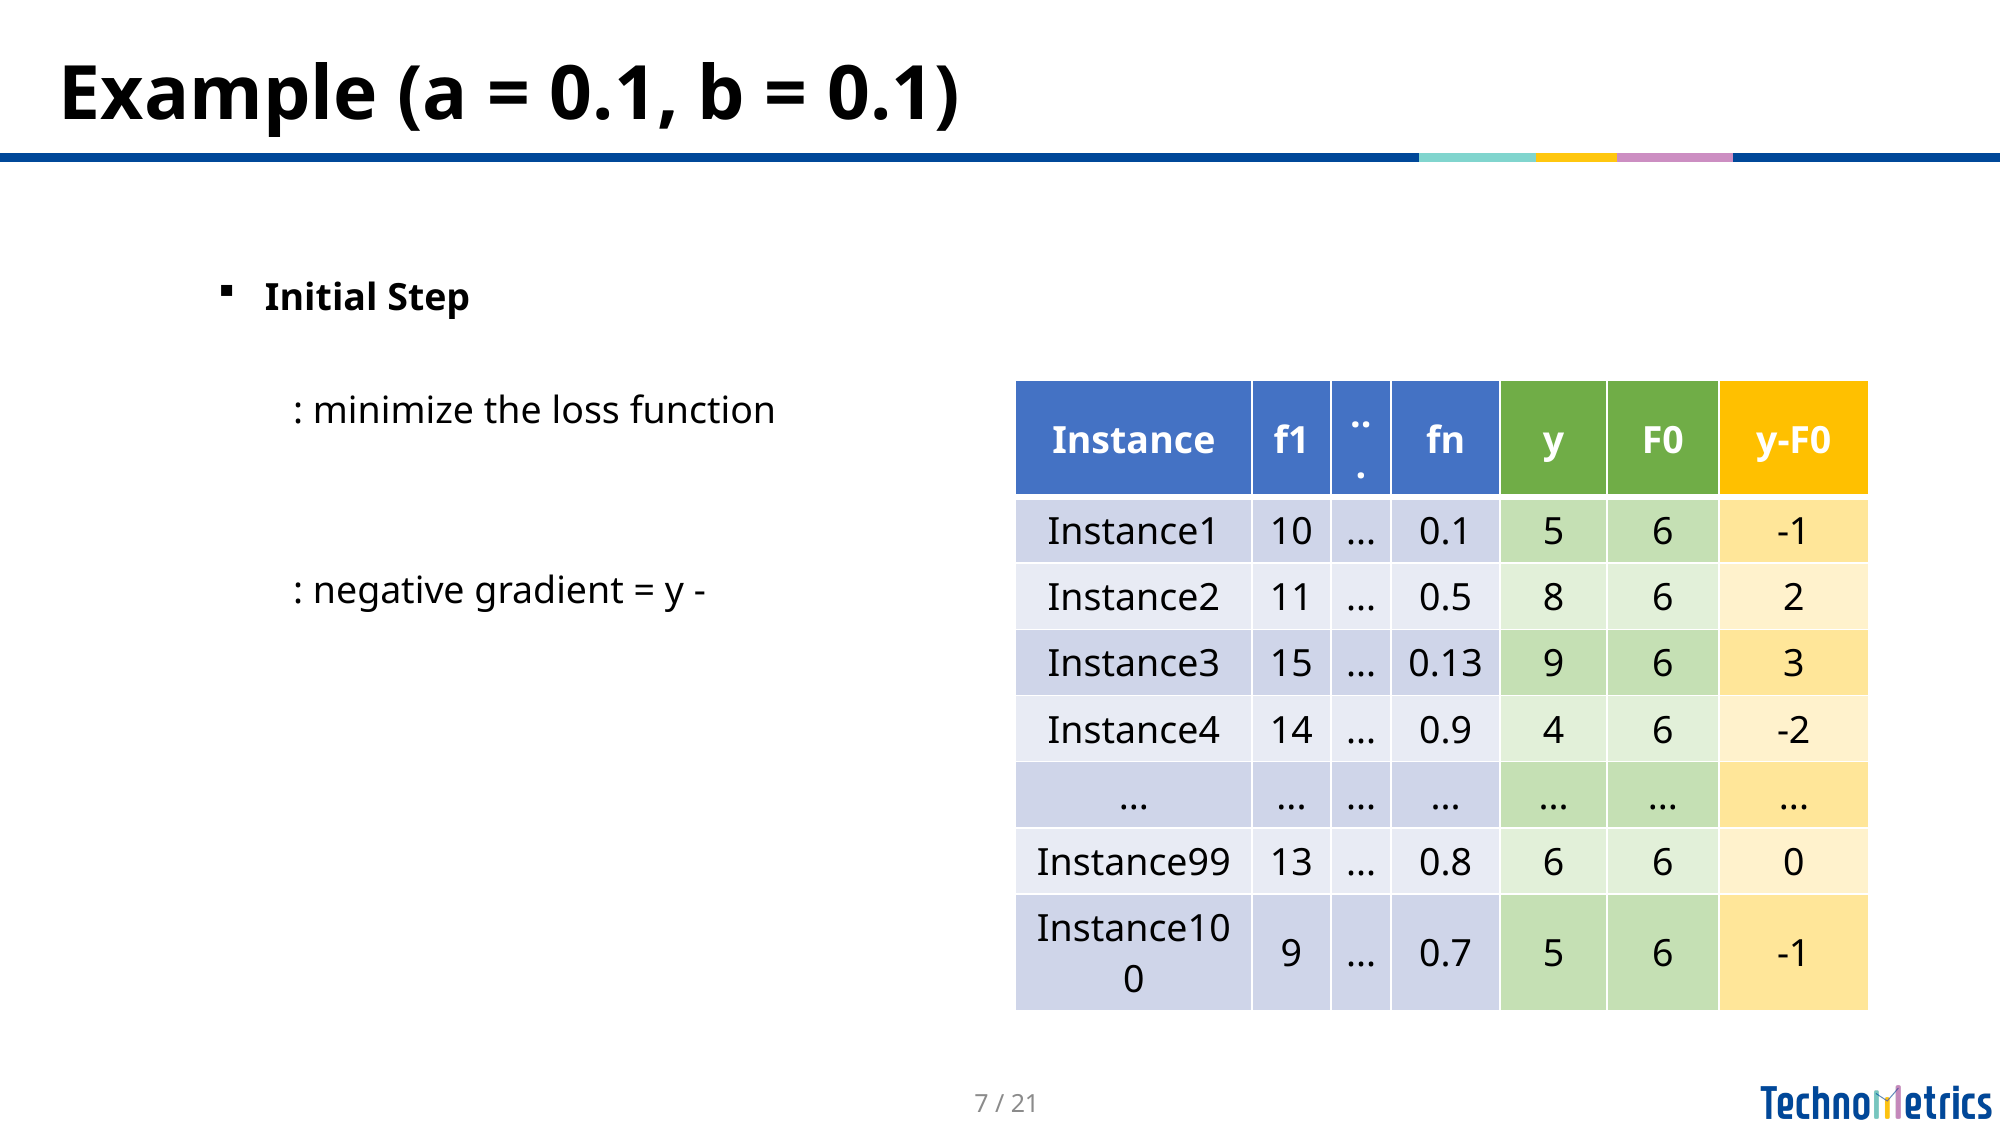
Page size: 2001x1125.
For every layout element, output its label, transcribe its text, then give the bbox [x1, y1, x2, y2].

table_cell 0.1 [1392, 500, 1499, 562]
table_cell Instance4 [1016, 696, 1251, 761]
table_header fn [1392, 381, 1499, 494]
table_cell ... [1332, 630, 1390, 695]
table_header Instance [1016, 381, 1251, 494]
table_cell ... [1720, 762, 1868, 827]
title Example (a = 0.1, b = 0.1) [44, 33, 1954, 157]
table_cell 6 [1608, 829, 1718, 893]
table_cell ... [1501, 762, 1606, 827]
table_cell ... [1253, 762, 1330, 827]
table_cell 9 [1253, 895, 1330, 1010]
table_cell 13 [1253, 829, 1330, 893]
table_cell ... [1016, 762, 1251, 827]
table_cell -1 [1720, 895, 1868, 1010]
table_cell ... [1332, 829, 1390, 893]
slide_number 7 / 21 [919, 1083, 1055, 1125]
table_cell 0.8 [1392, 829, 1499, 893]
table_cell 14 [1253, 696, 1330, 761]
table_cell 8 [1501, 564, 1606, 629]
table_cell 15 [1253, 630, 1330, 695]
table_cell Instance99 [1016, 829, 1251, 893]
table_cell ... [1608, 762, 1718, 827]
table_cell 2 [1720, 564, 1868, 629]
table_cell 5 [1501, 895, 1606, 1010]
table_cell 0.7 [1392, 895, 1499, 1010]
table_cell Instance3 [1016, 630, 1251, 695]
table_cell ... [1332, 564, 1390, 629]
table_header y-F0 [1720, 381, 1868, 494]
table_cell Instance1 [1016, 500, 1251, 562]
table_cell ... [1332, 696, 1390, 761]
table_header y [1501, 381, 1606, 494]
table_cell ... [1332, 895, 1390, 1010]
table_cell 11 [1253, 564, 1330, 629]
table_cell 3 [1720, 630, 1868, 695]
table_header f1 [1253, 381, 1330, 494]
table_cell Instance100 [1016, 895, 1251, 1010]
table_cell 6 [1608, 630, 1718, 695]
table_cell 10 [1253, 500, 1330, 562]
table_cell 0.5 [1392, 564, 1499, 629]
picture [1745, 1073, 2001, 1125]
table_cell 6 [1608, 696, 1718, 761]
table_cell -1 [1720, 500, 1868, 562]
table_cell ... [1332, 500, 1390, 562]
table_cell ... [1392, 762, 1499, 827]
table_header ... [1332, 381, 1390, 494]
table_cell 0.13 [1392, 630, 1499, 695]
table_cell 0 [1720, 829, 1868, 893]
table_cell 6 [1608, 895, 1718, 1010]
table_cell ... [1332, 762, 1390, 827]
table_cell 6 [1608, 500, 1718, 562]
table_cell 6 [1501, 829, 1606, 893]
table_cell 6 [1608, 564, 1718, 629]
table_cell 0.9 [1392, 696, 1499, 761]
table_cell 4 [1501, 696, 1606, 761]
table_cell 5 [1501, 500, 1606, 562]
table_cell -2 [1720, 696, 1868, 761]
table_header F0 [1608, 381, 1718, 494]
table_cell Instance2 [1016, 564, 1251, 629]
table_cell 9 [1501, 630, 1606, 695]
